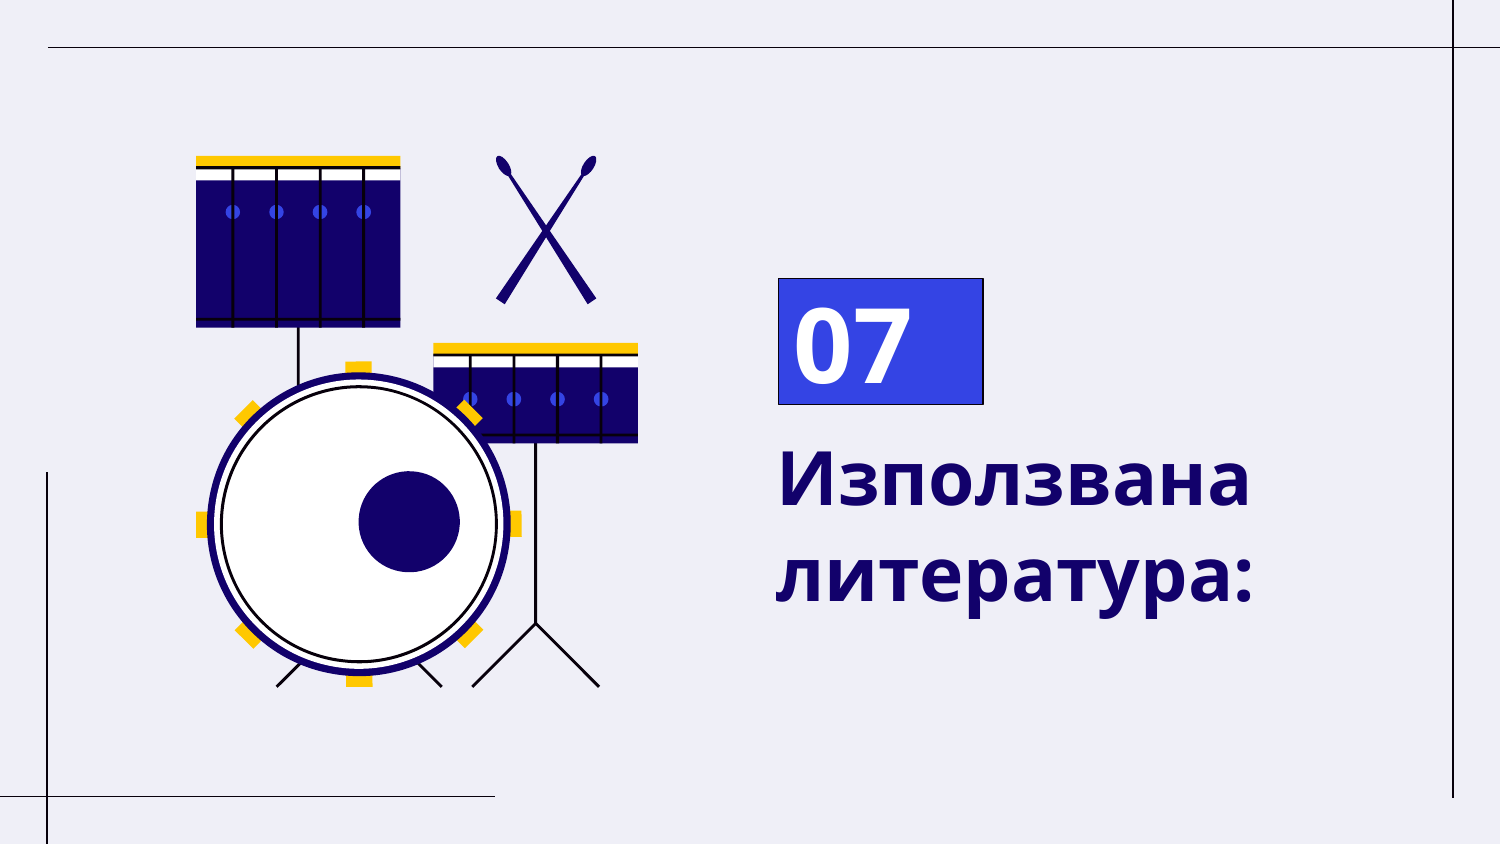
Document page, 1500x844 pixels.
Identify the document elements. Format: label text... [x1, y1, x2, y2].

title Използвана литература: [761, 409, 1304, 566]
title 07 [778, 278, 984, 405]
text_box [195, 155, 639, 689]
